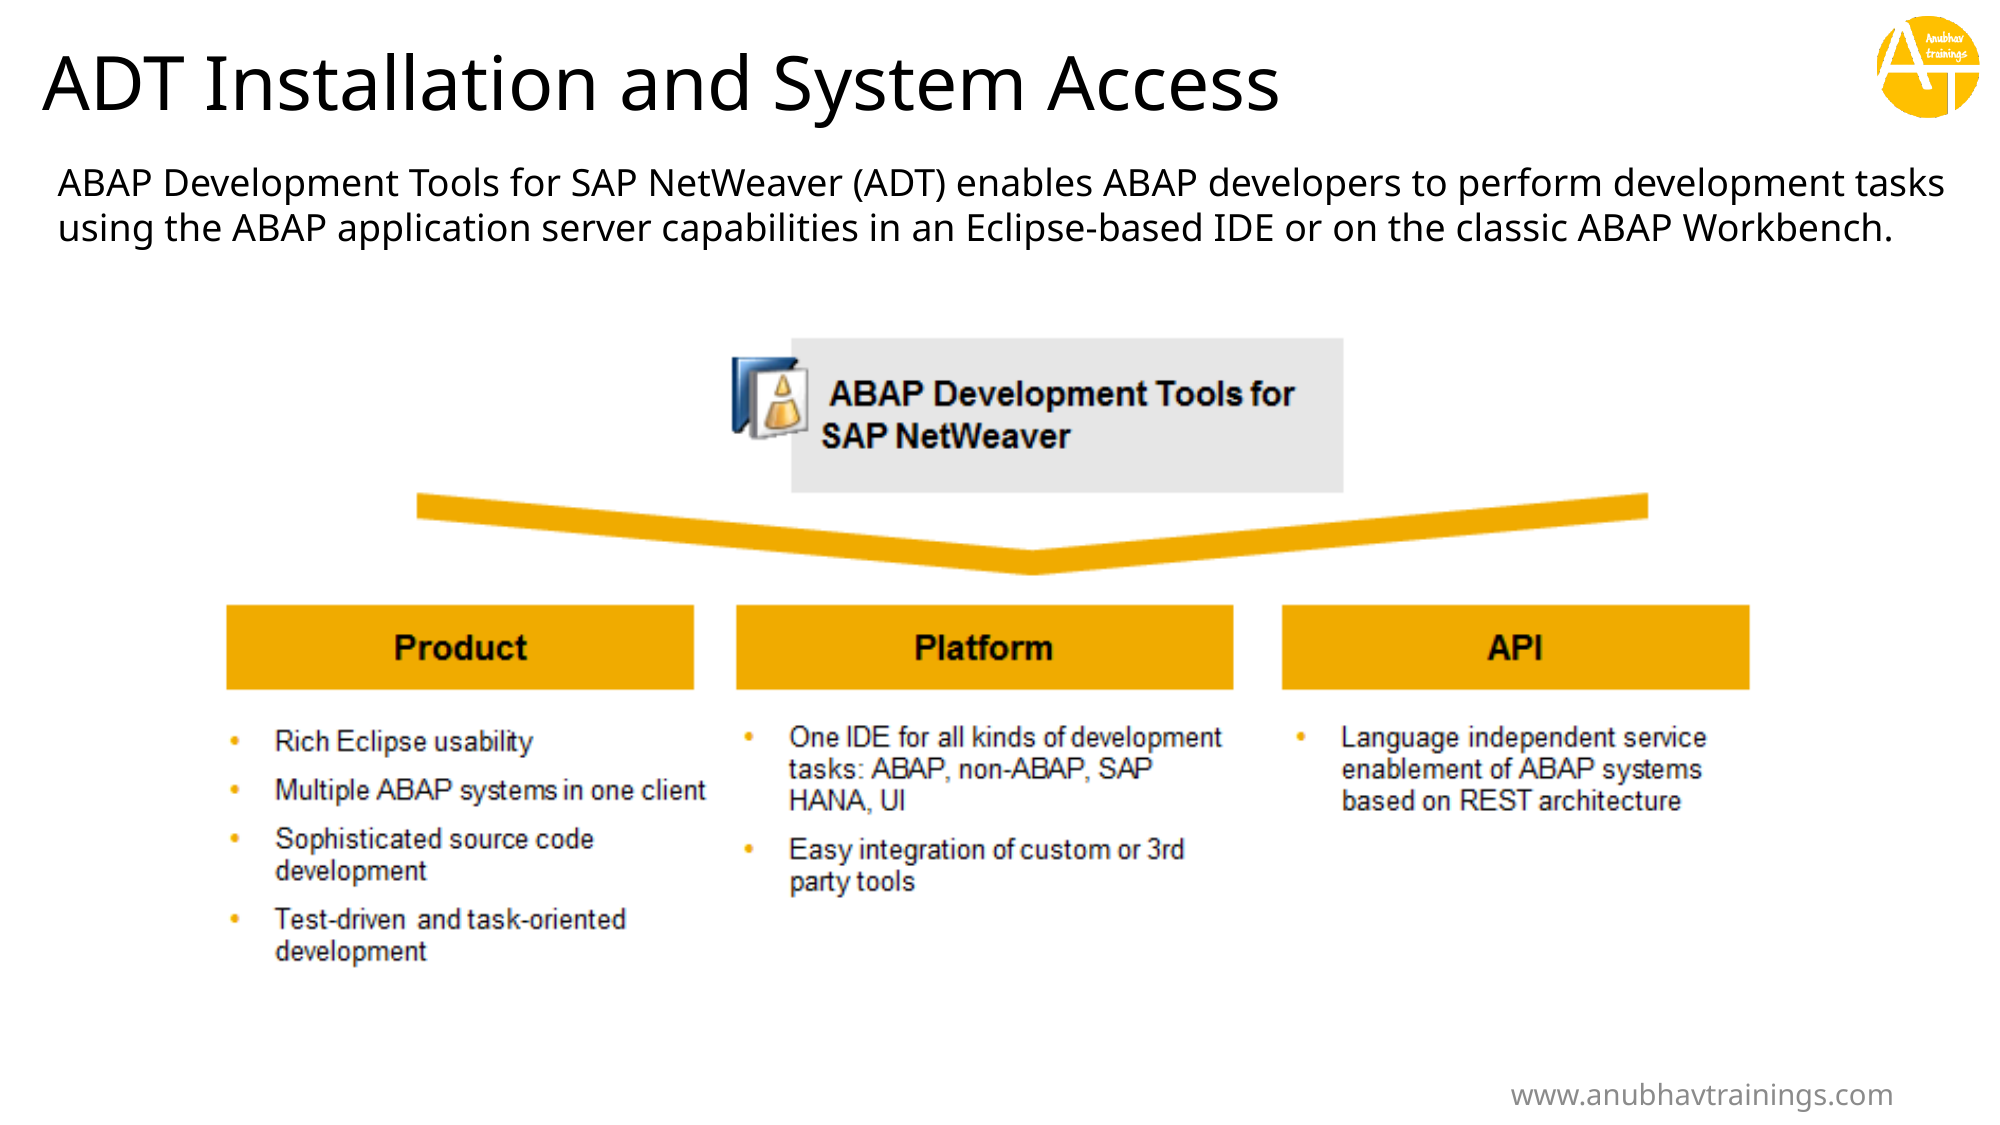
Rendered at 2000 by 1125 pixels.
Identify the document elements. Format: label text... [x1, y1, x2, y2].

picture [1866, 9, 1985, 126]
footer www.anubhavtrainings.com [1413, 1070, 1992, 1118]
title ADT Installation and System Access [42, 21, 1888, 139]
picture [207, 325, 1766, 974]
text_box ABAP Development Tools for SAP NetWeaver (ADT) enables ABAP developers to perform development tasks using the ABAP application server capabilities in an Eclipse-based IDE or on the classic ABAP Workbench. [42, 151, 1979, 257]
